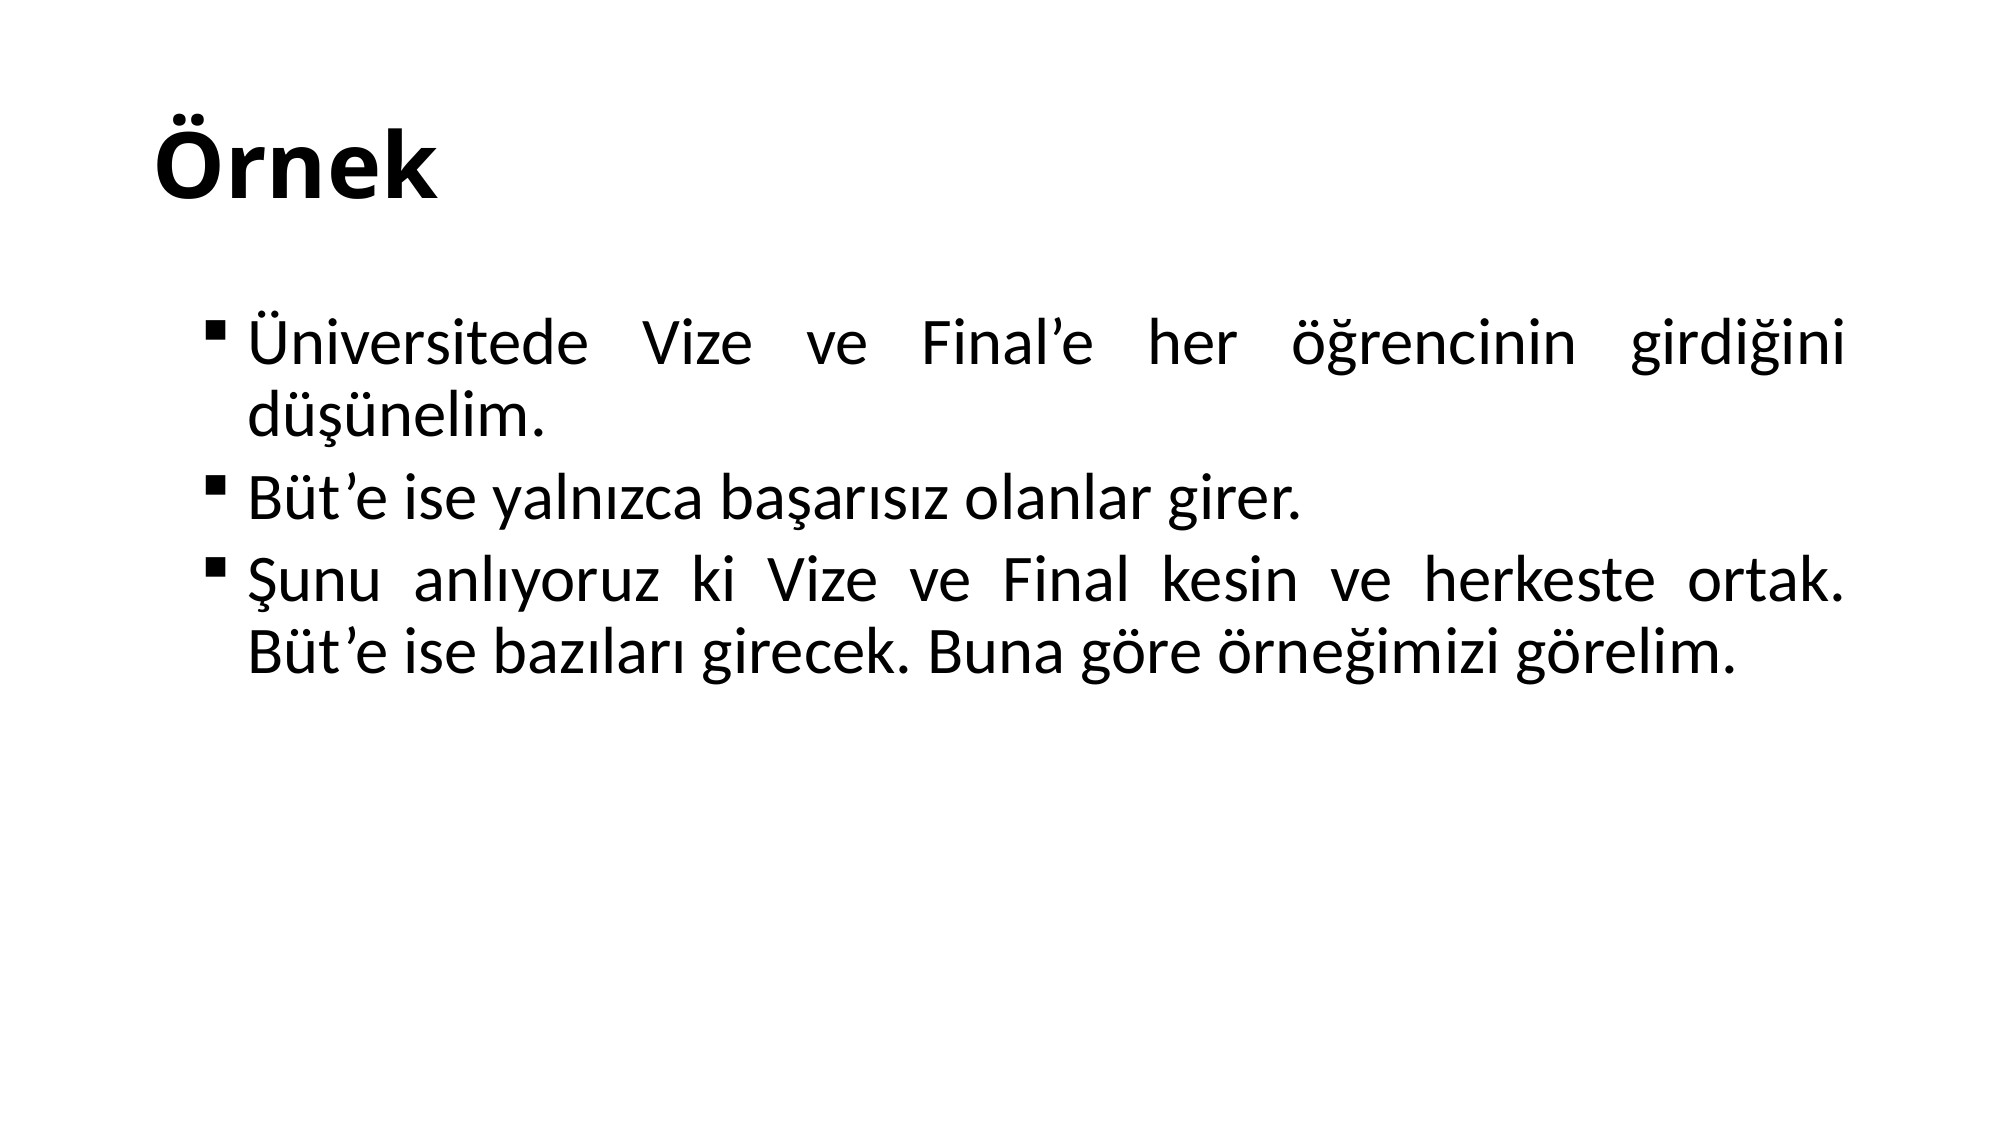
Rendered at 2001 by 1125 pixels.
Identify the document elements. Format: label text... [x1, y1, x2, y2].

title Örnek [137, 59, 1863, 278]
list Üniversitede Vize ve Final’e her öğrencinin girdiğini düşünelim. Büt’e ise yalnızca başarısız olanlar girer. Şunu anlıyoruz ki Vize ve Final kesin ve herkeste ortak. Büt’e ise bazıları girecek. Buna göre örneğimizi görelim. [137, 299, 1863, 1014]
